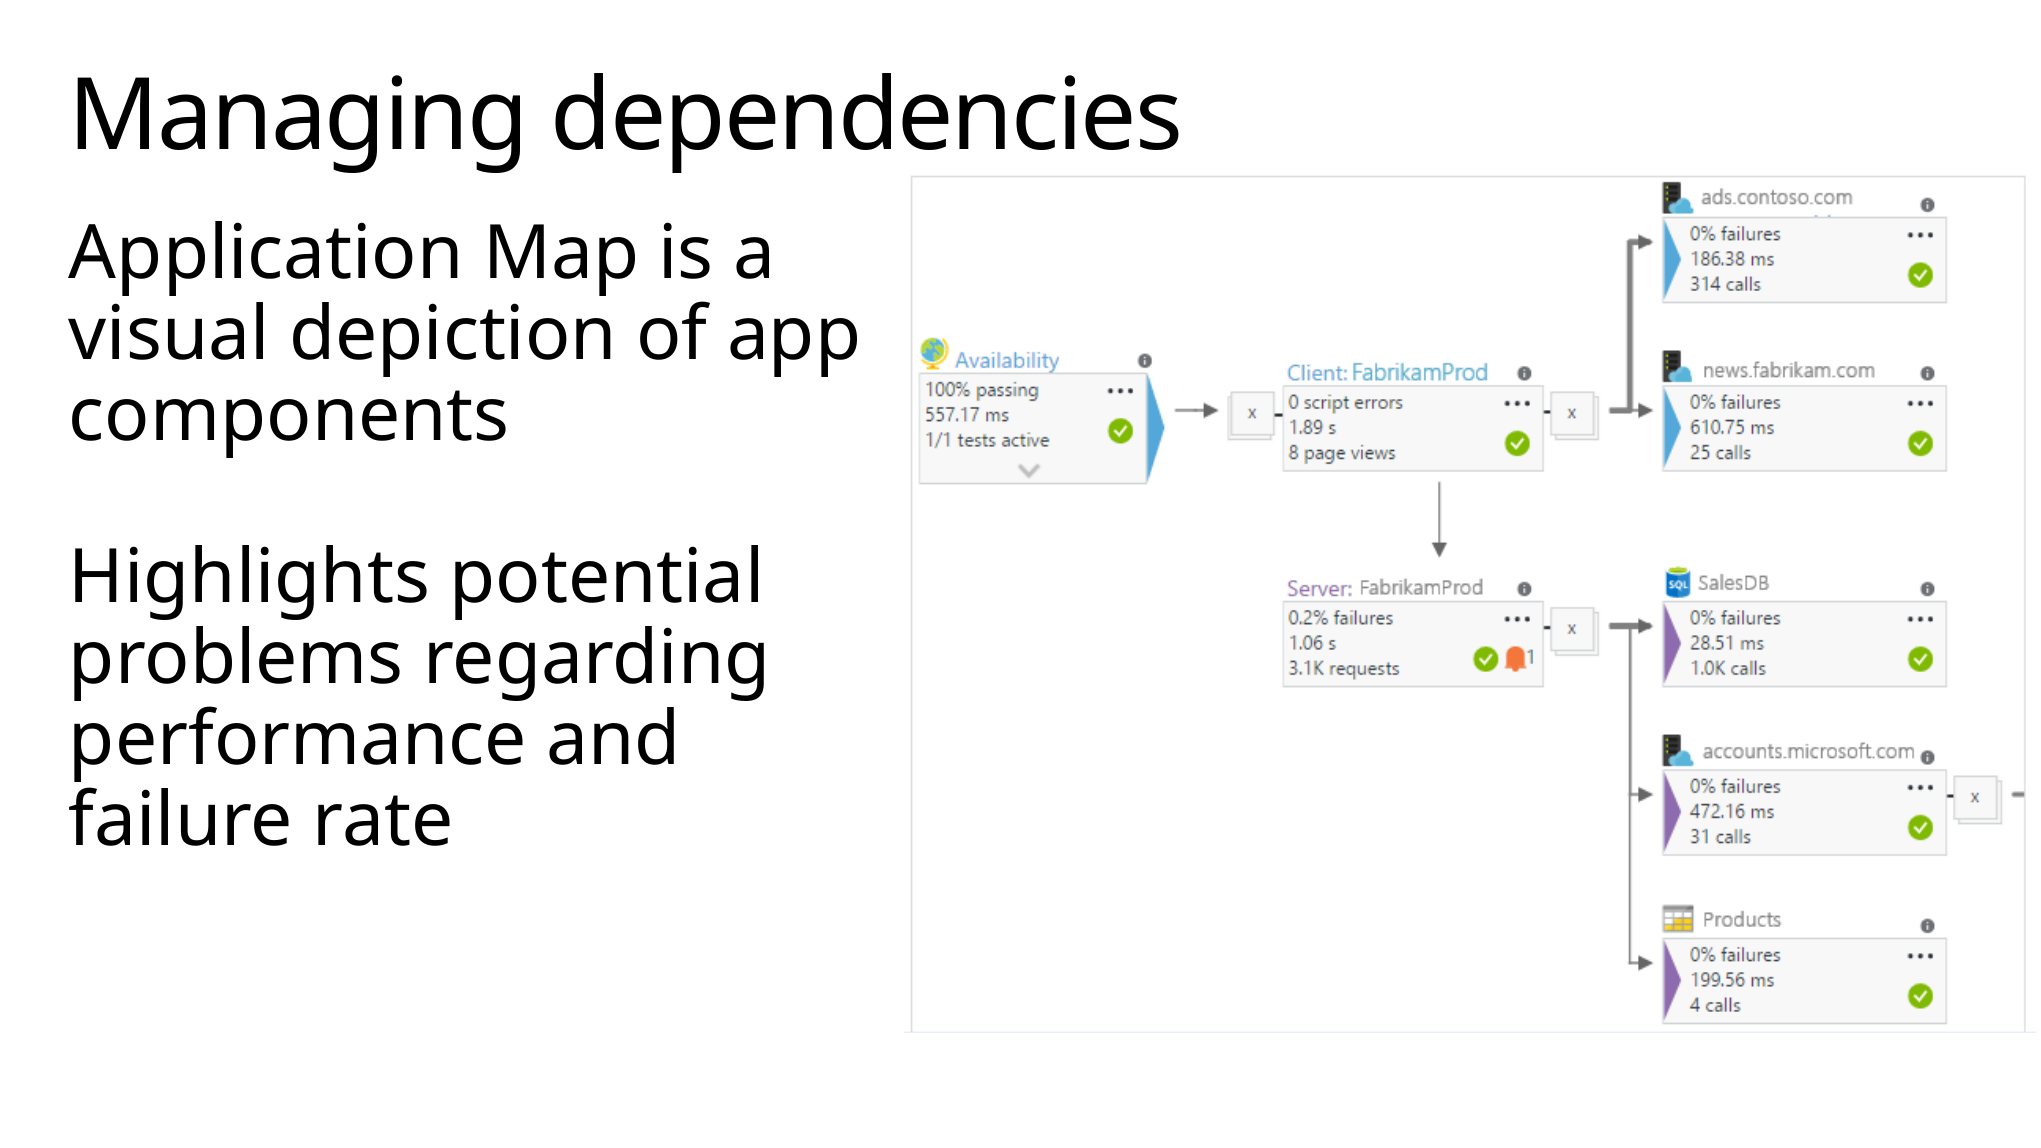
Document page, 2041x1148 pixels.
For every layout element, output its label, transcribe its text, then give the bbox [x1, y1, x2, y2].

title Managing dependencies [45, 48, 1996, 198]
list Application Map is a visual depiction of app components Highlights potential problems regarding performance and failure rate [45, 198, 903, 884]
picture [903, 173, 2037, 1035]
